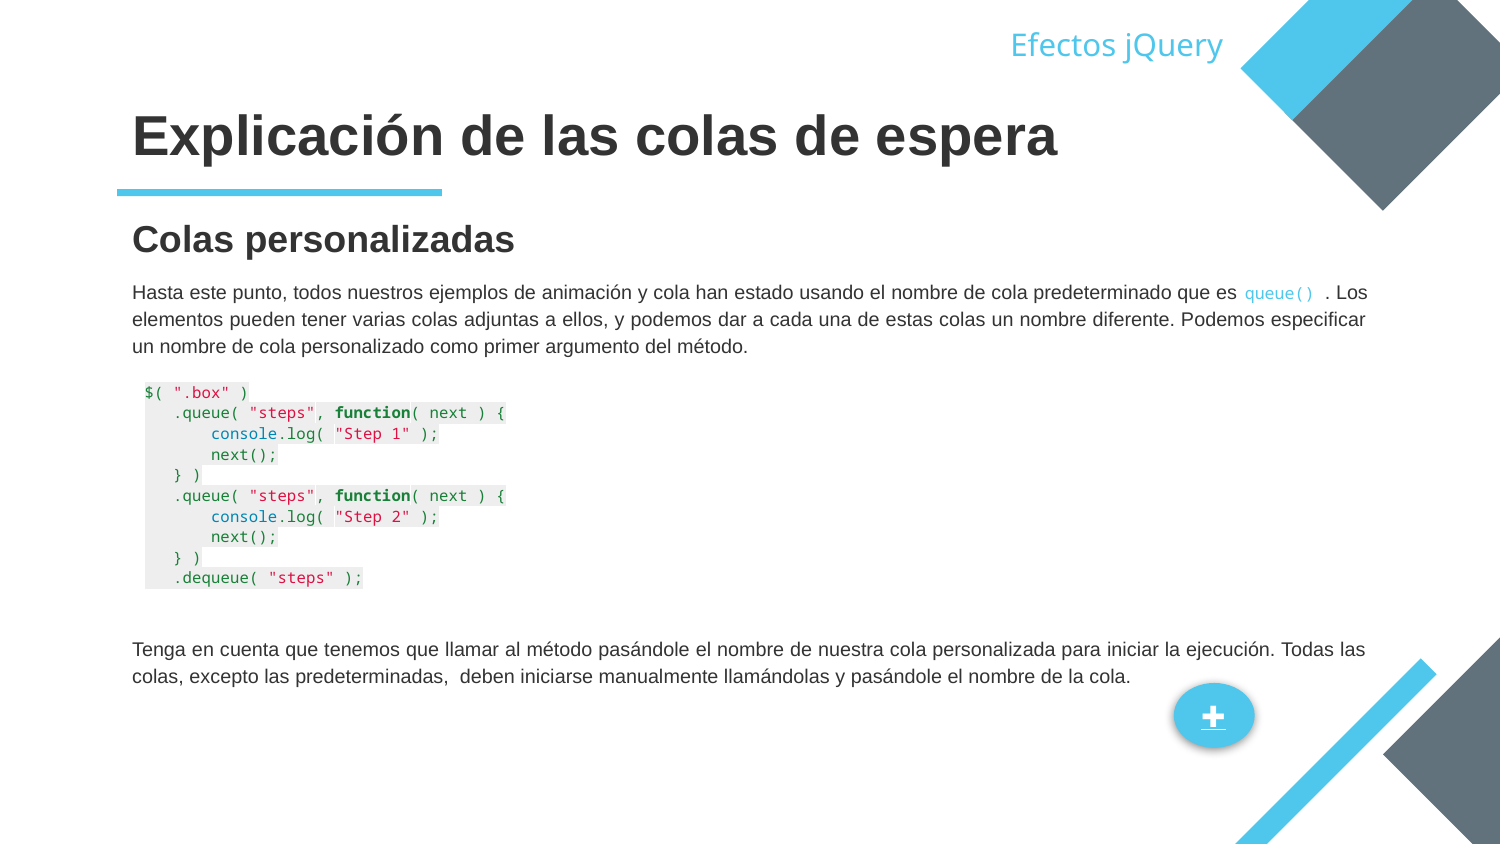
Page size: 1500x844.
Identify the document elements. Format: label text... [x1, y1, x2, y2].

title Explicación de las colas de espera [116, 88, 1383, 177]
text_box ✚ [1174, 683, 1254, 747]
subtitle Colas personalizadas Hasta este punto, todos nuestros ejemplos de animación y cola han estado usando el nombre de cola predeterminado que es queue() . Los elementos pueden tener varias colas adjuntas a ellos, y podemos dar a cada una de estas colas un nombre diferente. Podemos especificar un nombre de cola personalizado como primer argumento del método. $( ".box" ) .queue( "steps", function( next ) { console.log( "Step 1" ); next(); } ) .queue( "steps", function( next ) { console.log( "Step 2" ); next(); } ) .dequeue( "steps" ); Tenga en cuenta que tenemos que llamar al método pasándole el nombre de nuestra cola personalizada para iniciar la ejecución. Todas las colas, excepto las predeterminadas, deben iniciarse manualmente llamándolas y pasándole el nombre de la cola. [116, 199, 1383, 713]
text_box Efectos jQuery [865, 10, 1239, 79]
